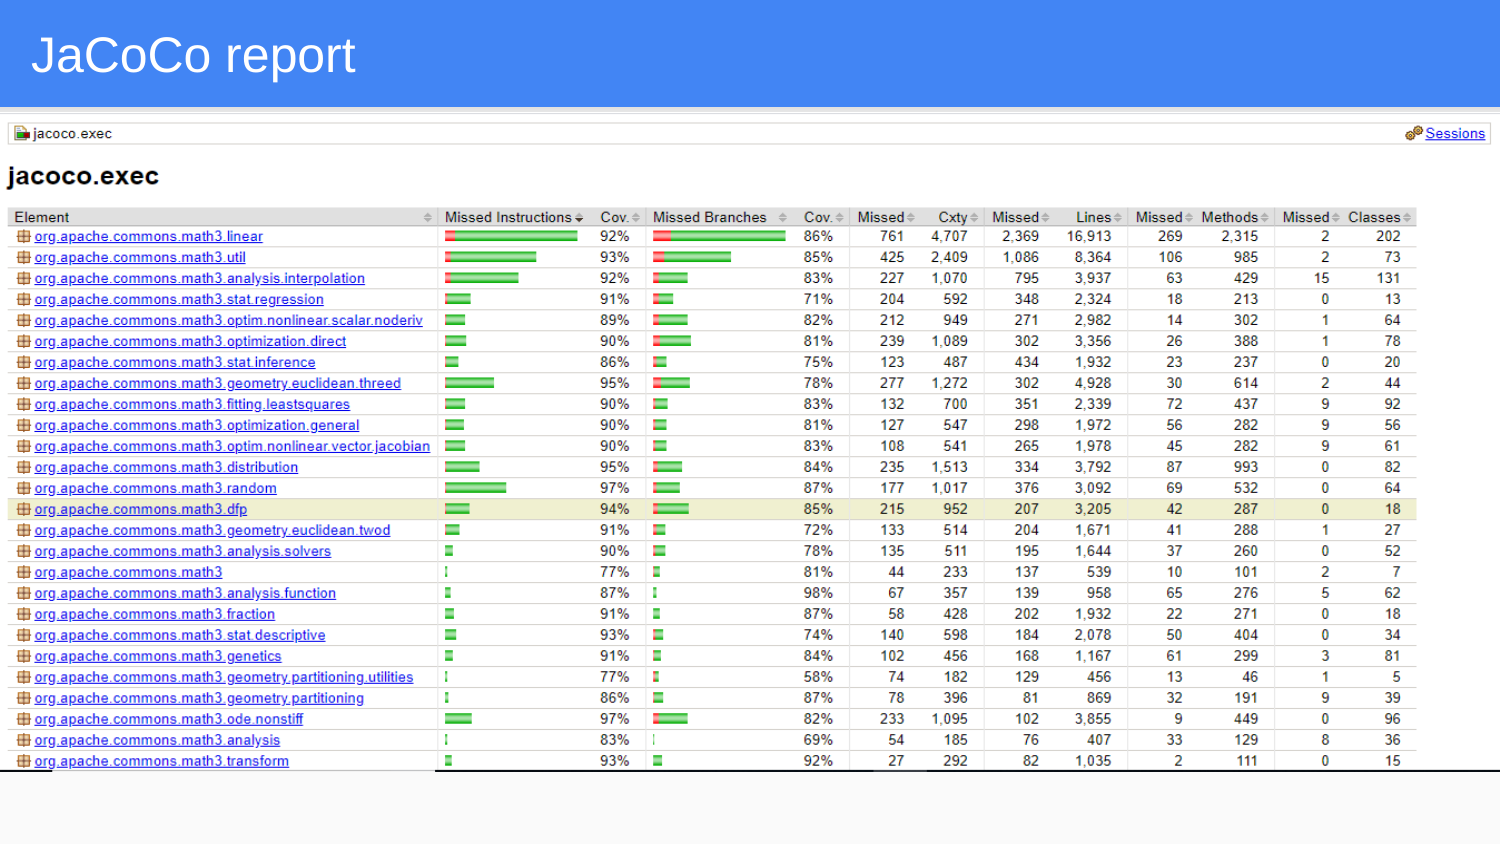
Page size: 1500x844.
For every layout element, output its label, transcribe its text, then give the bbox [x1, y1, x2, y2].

picture [0, 112, 1500, 773]
title JaCoCo report [16, 2, 1464, 102]
